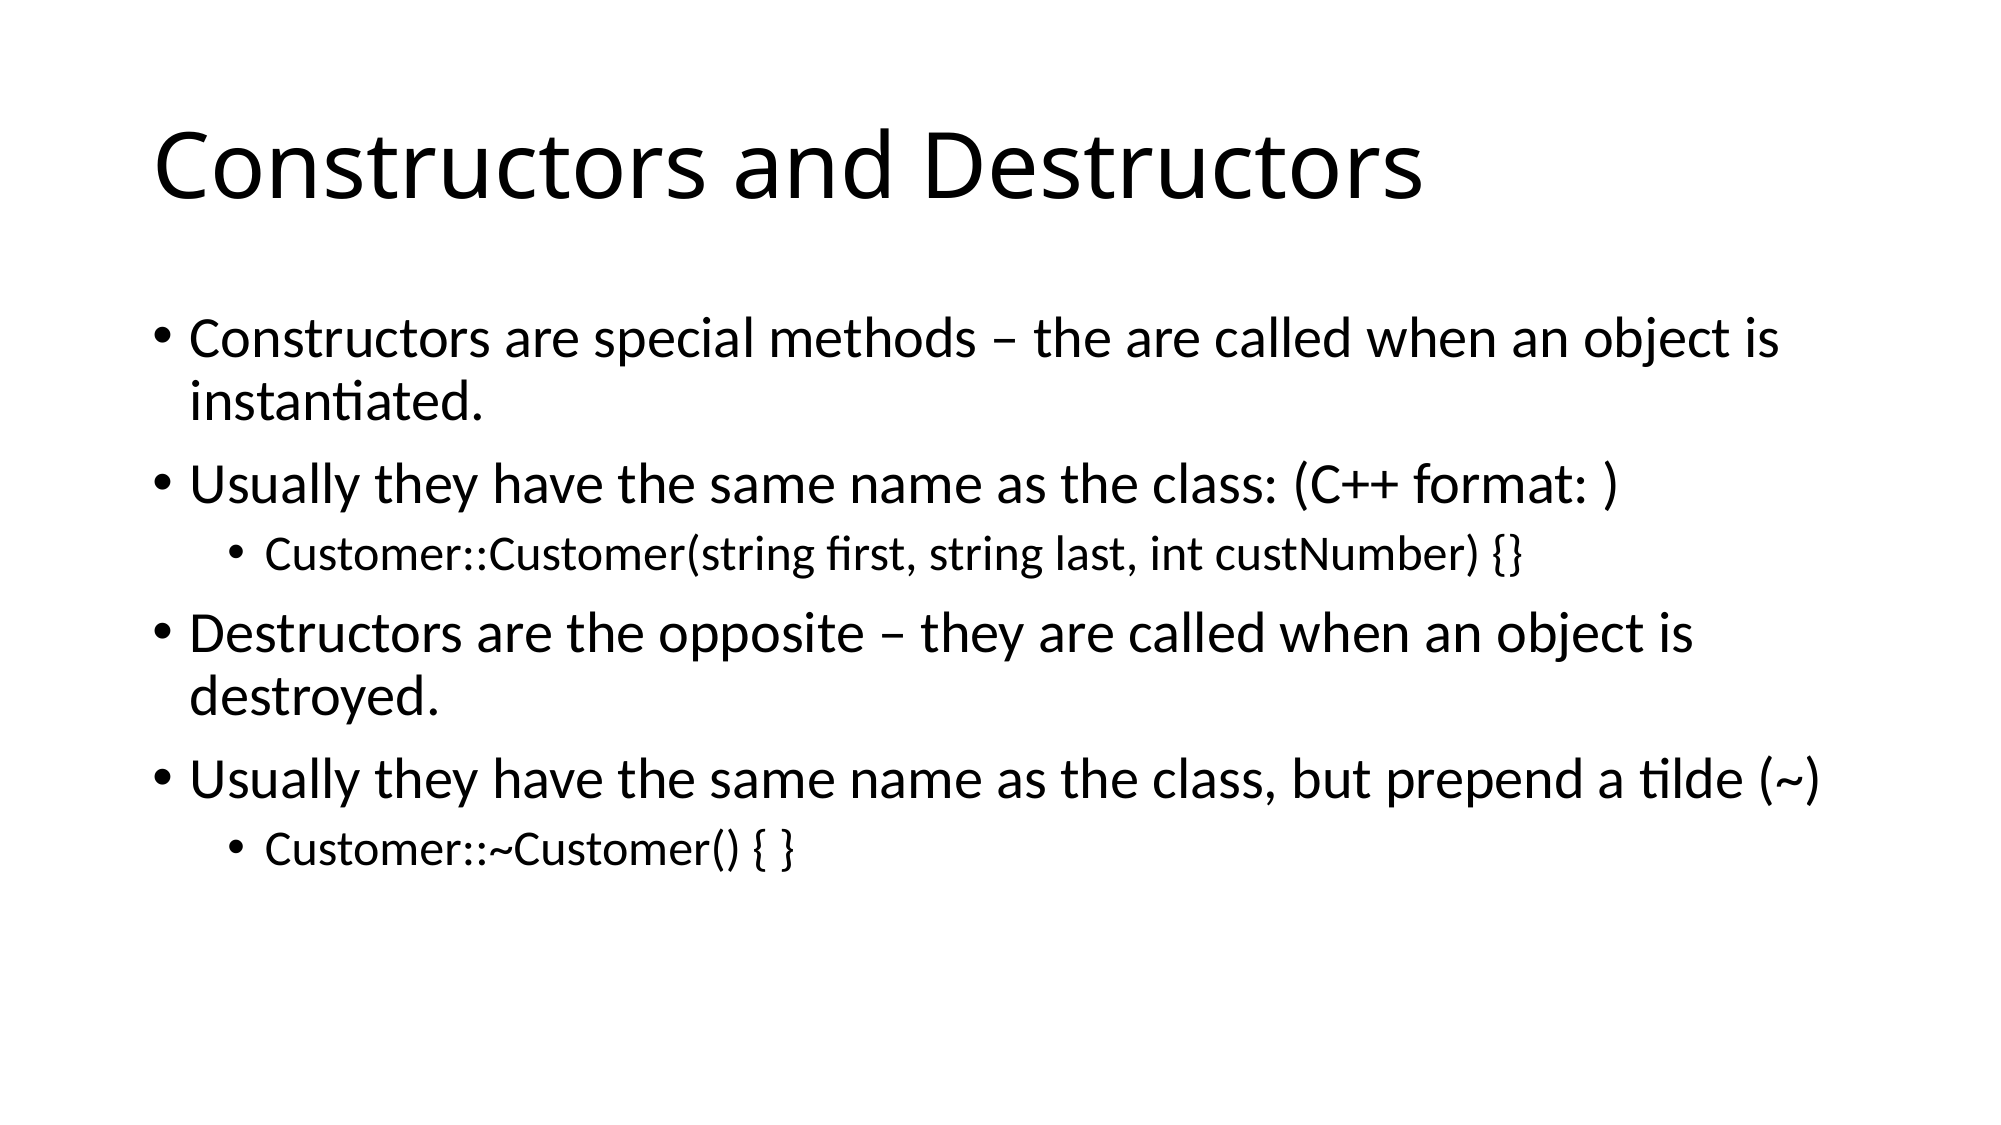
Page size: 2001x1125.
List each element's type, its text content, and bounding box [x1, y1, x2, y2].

title Constructors and Destructors [137, 59, 1863, 278]
list Constructors are special methods – the are called when an object is instantiated. Usually they have the same name as the class: (C++ format: ) Customer::Customer(string first, string last, int custNumber) {} Destructors are the opposite – they are called when an object is destroyed. Usually they have the same name as the class, but prepend a tilde (~) Customer::~Customer() { } [137, 299, 1863, 1014]
